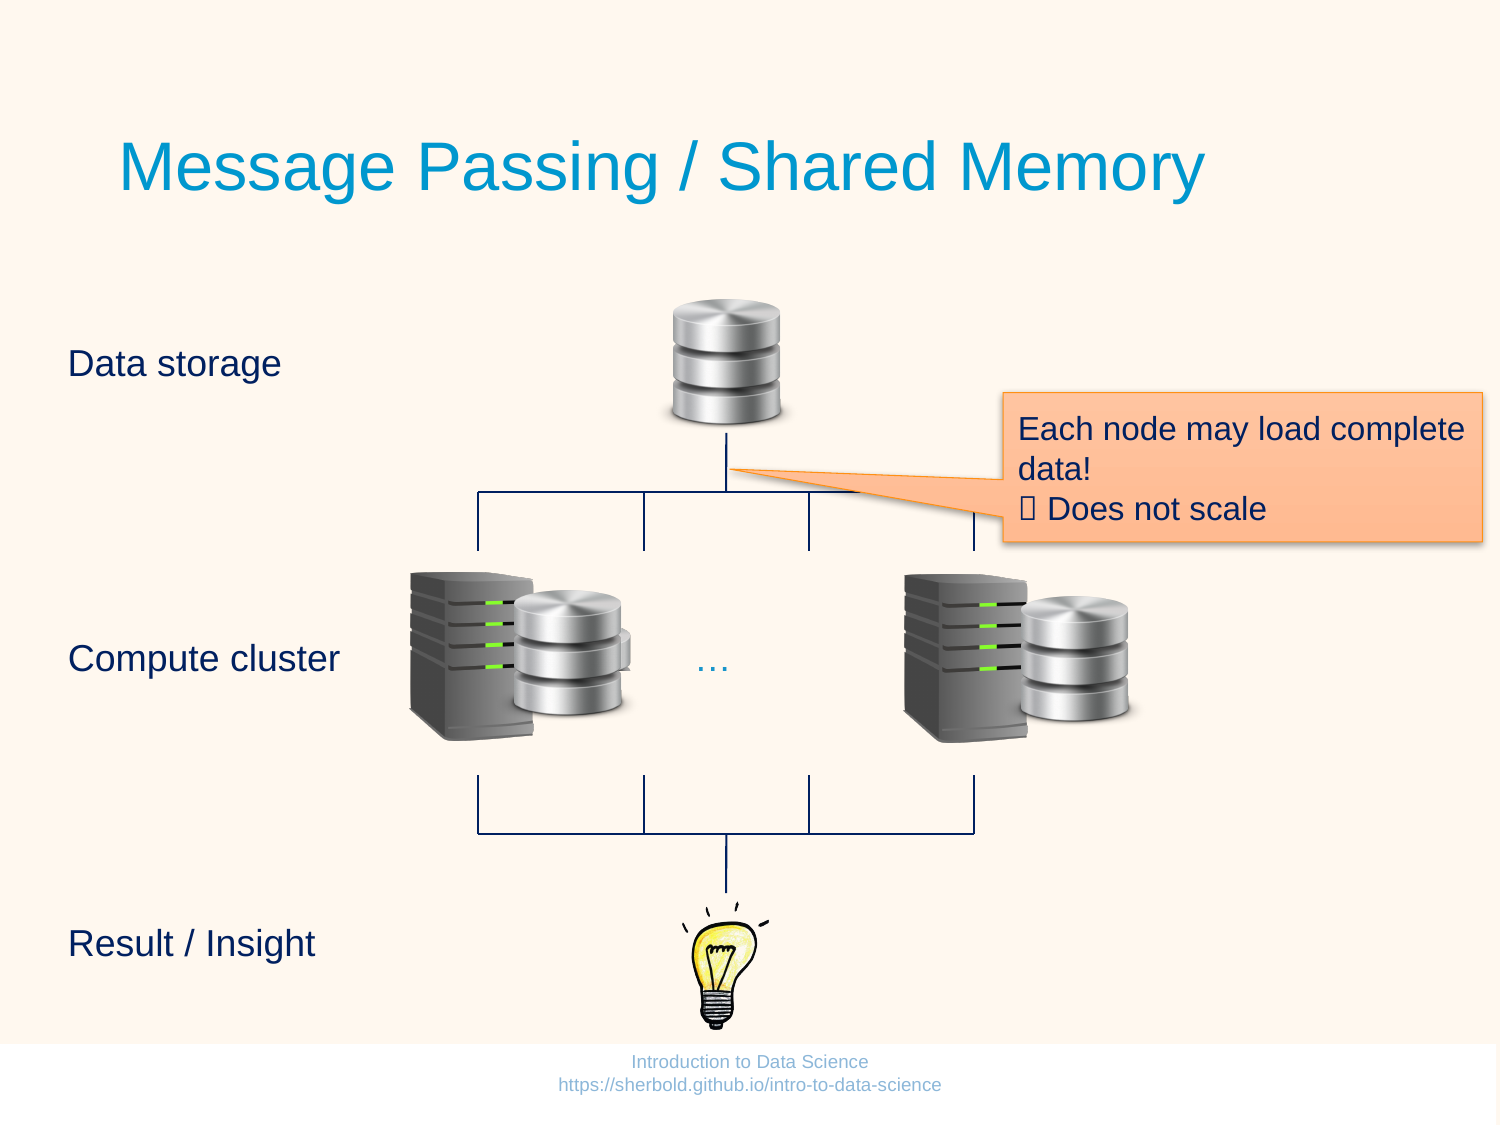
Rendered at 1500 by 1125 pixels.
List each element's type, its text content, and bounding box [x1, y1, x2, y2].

picture [655, 290, 798, 433]
footer Introduction to Data Science https://sherbold.github.io/intro-to-data-science [496, 1042, 1004, 1103]
text_box Data storage [53, 331, 313, 392]
text_box Each node may load complete data!  Does not scale [730, 392, 1483, 543]
text_box Result / Insight [53, 911, 361, 972]
picture [496, 581, 648, 724]
text_box Compute cluster [53, 626, 361, 686]
text_box … [679, 626, 758, 686]
picture [681, 901, 773, 1030]
title Message Passing / Shared Memory [103, 59, 1397, 278]
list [409, 572, 534, 741]
picture [903, 574, 1146, 743]
